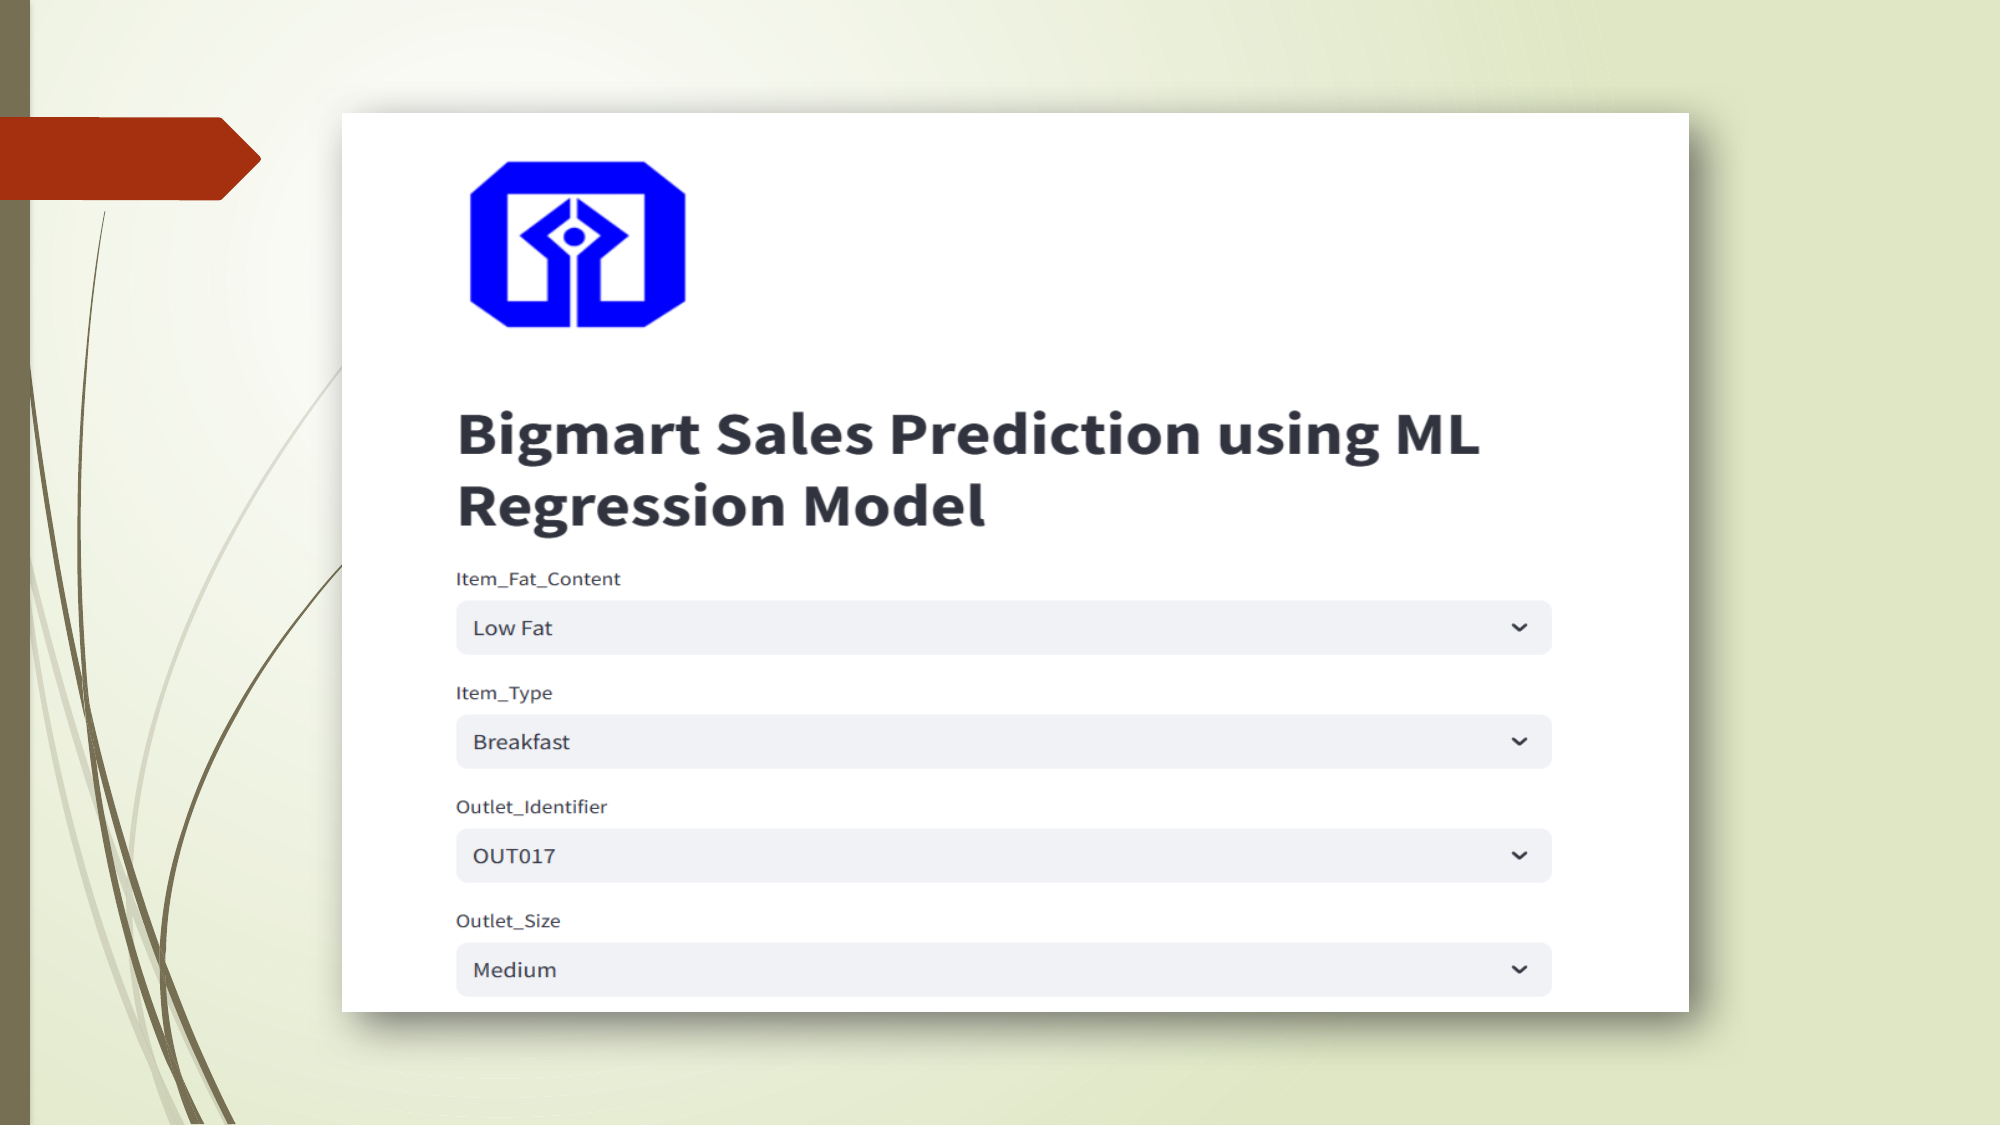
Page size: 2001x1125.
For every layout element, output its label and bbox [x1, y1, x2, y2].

picture [341, 112, 1689, 1013]
